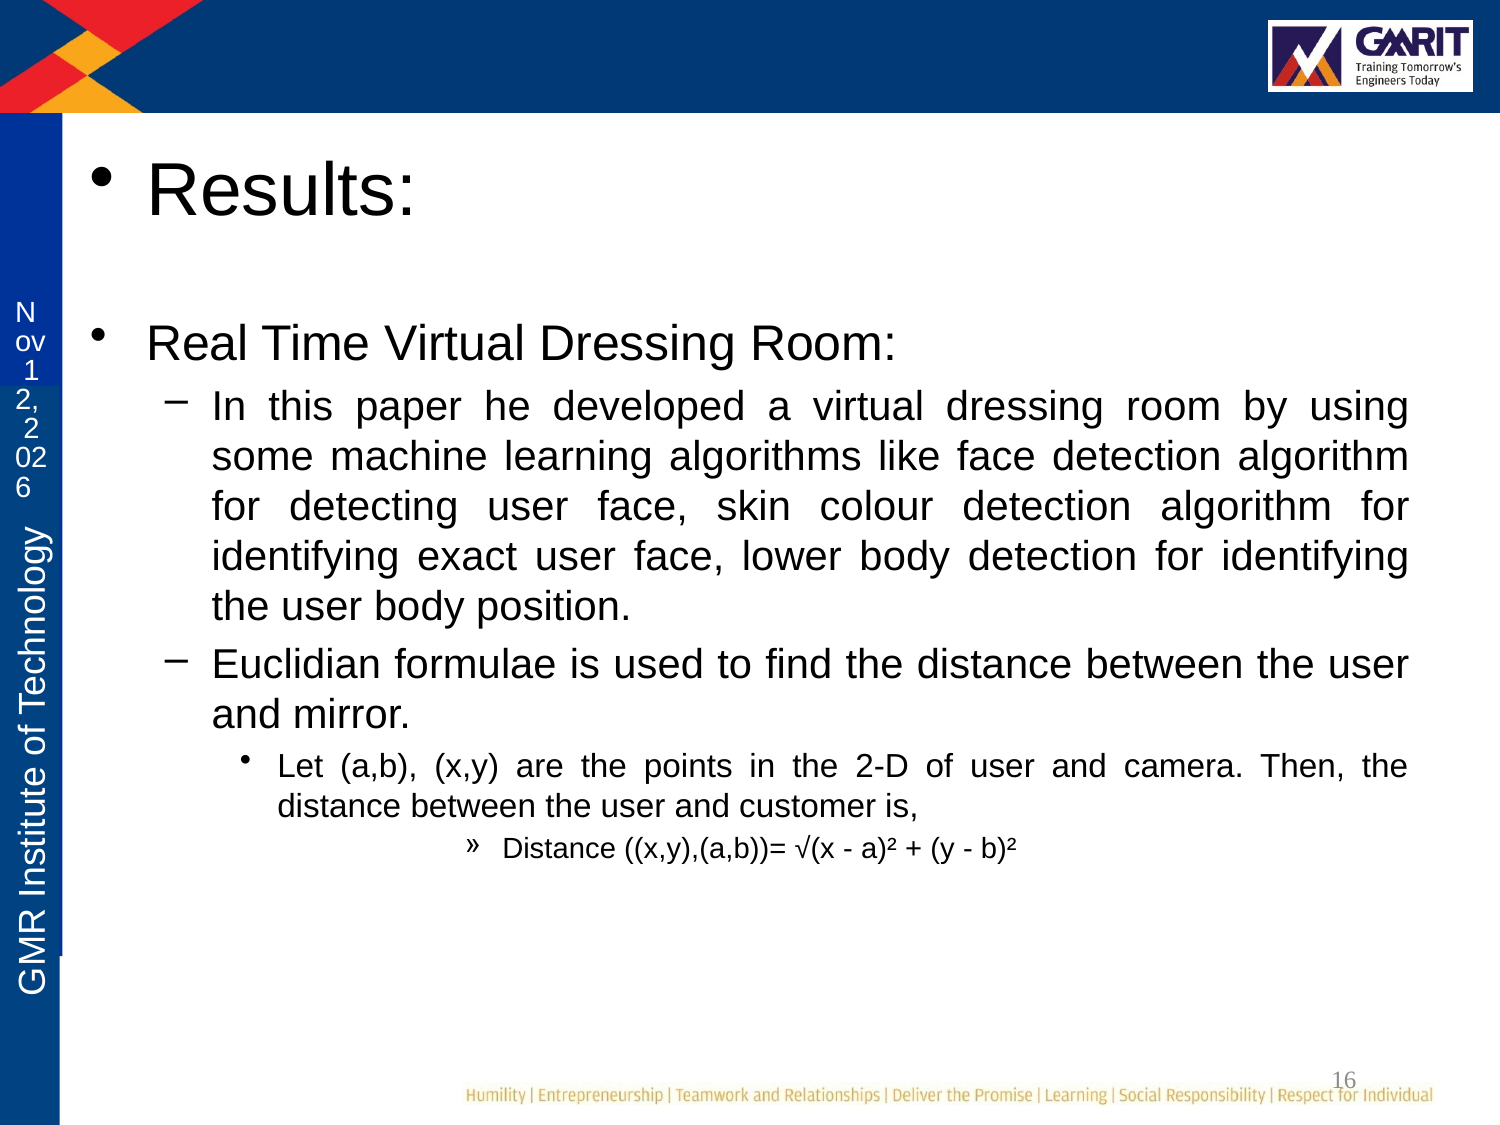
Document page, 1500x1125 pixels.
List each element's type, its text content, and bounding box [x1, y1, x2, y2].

list Results: Real Time Virtual Dressing Room: In this paper he developed a virtual dressing room by using some machine learning algorithms like face detection algorithm for detecting user face, skin colour detection algorithm for identifying exact user face, lower body detection for identifying the user body position. Euclidian formulae is used to find the distance between the user and mirror. Let (a,b), (x,y) are the points in the 2-D of user and camera. Then, the distance between the user and customer is, Distance ((x,y),(a,b))= √(x - a)² + (y - b)² [75, 133, 1425, 1005]
slide_number 4-Oct-19 [0, 156, 63, 336]
slide_number 16 [1187, 1052, 1500, 1104]
picture [462, 1082, 1438, 1107]
picture [0, 0, 1500, 113]
